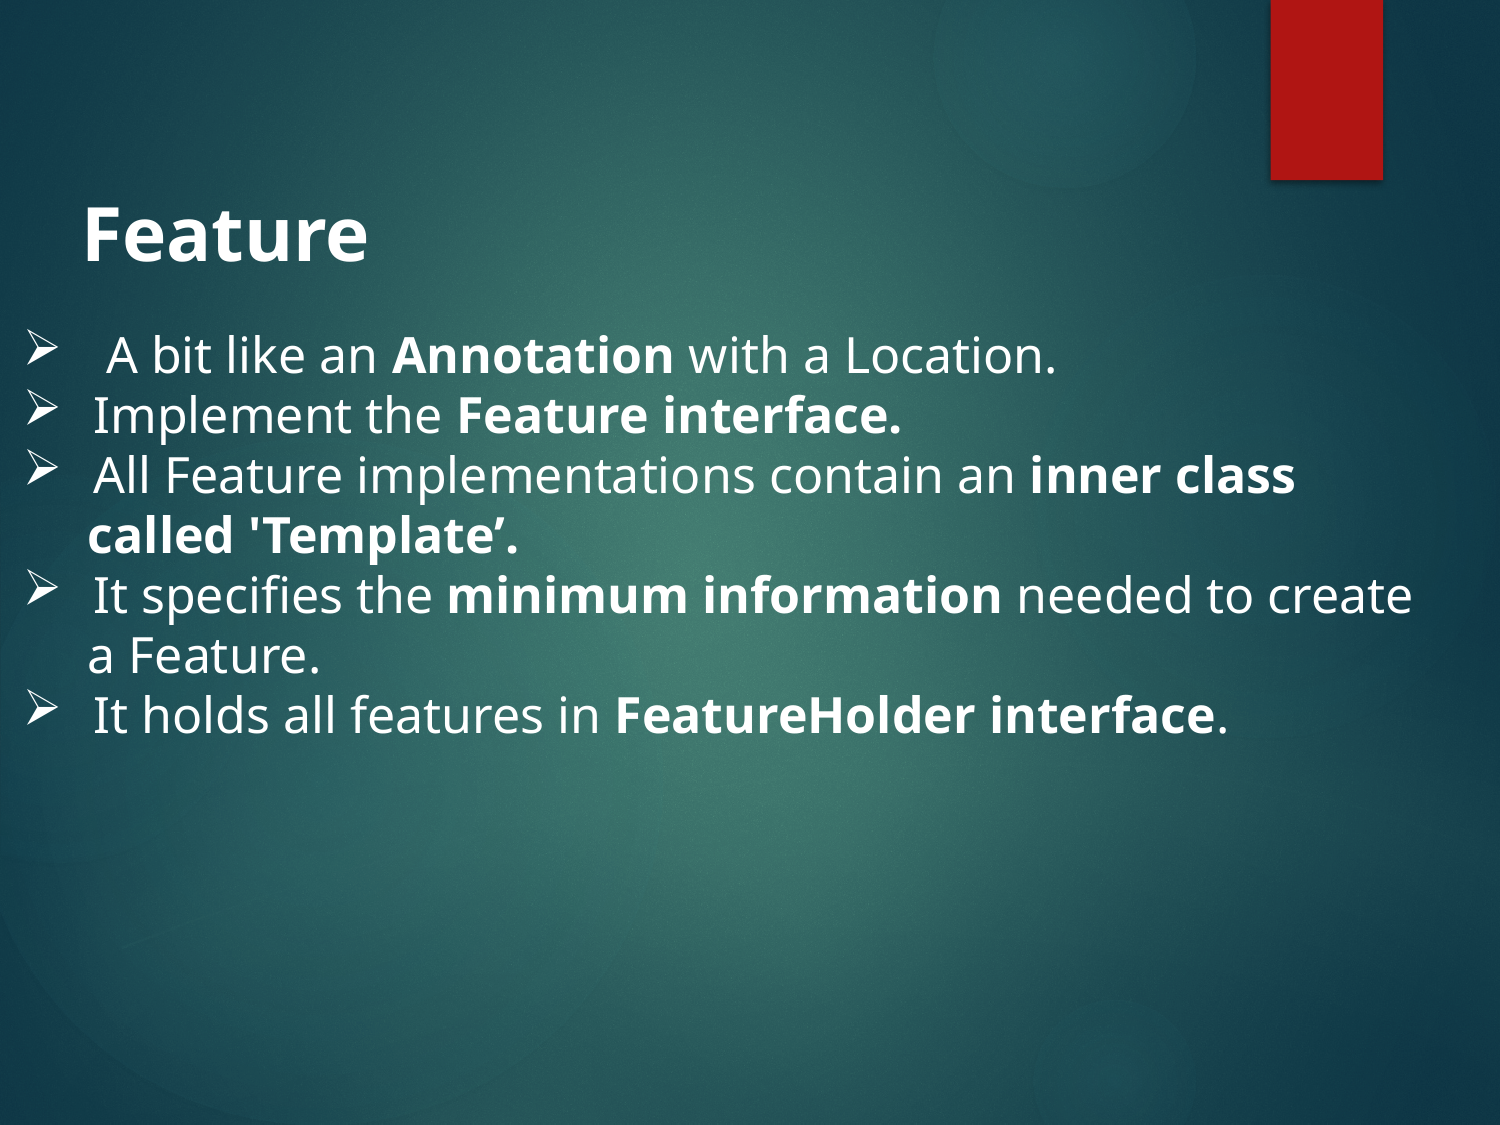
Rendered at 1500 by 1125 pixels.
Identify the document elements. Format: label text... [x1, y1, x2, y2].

text_box Feature [66, 178, 385, 284]
text_box A bit like an Annotation with a Location. Implement the Feature interface. All Feature implementations contain an inner class called 'Template’. It specifies the minimum information needed to create a Feature. It holds all features in FeatureHolder interface. [8, 316, 1430, 752]
